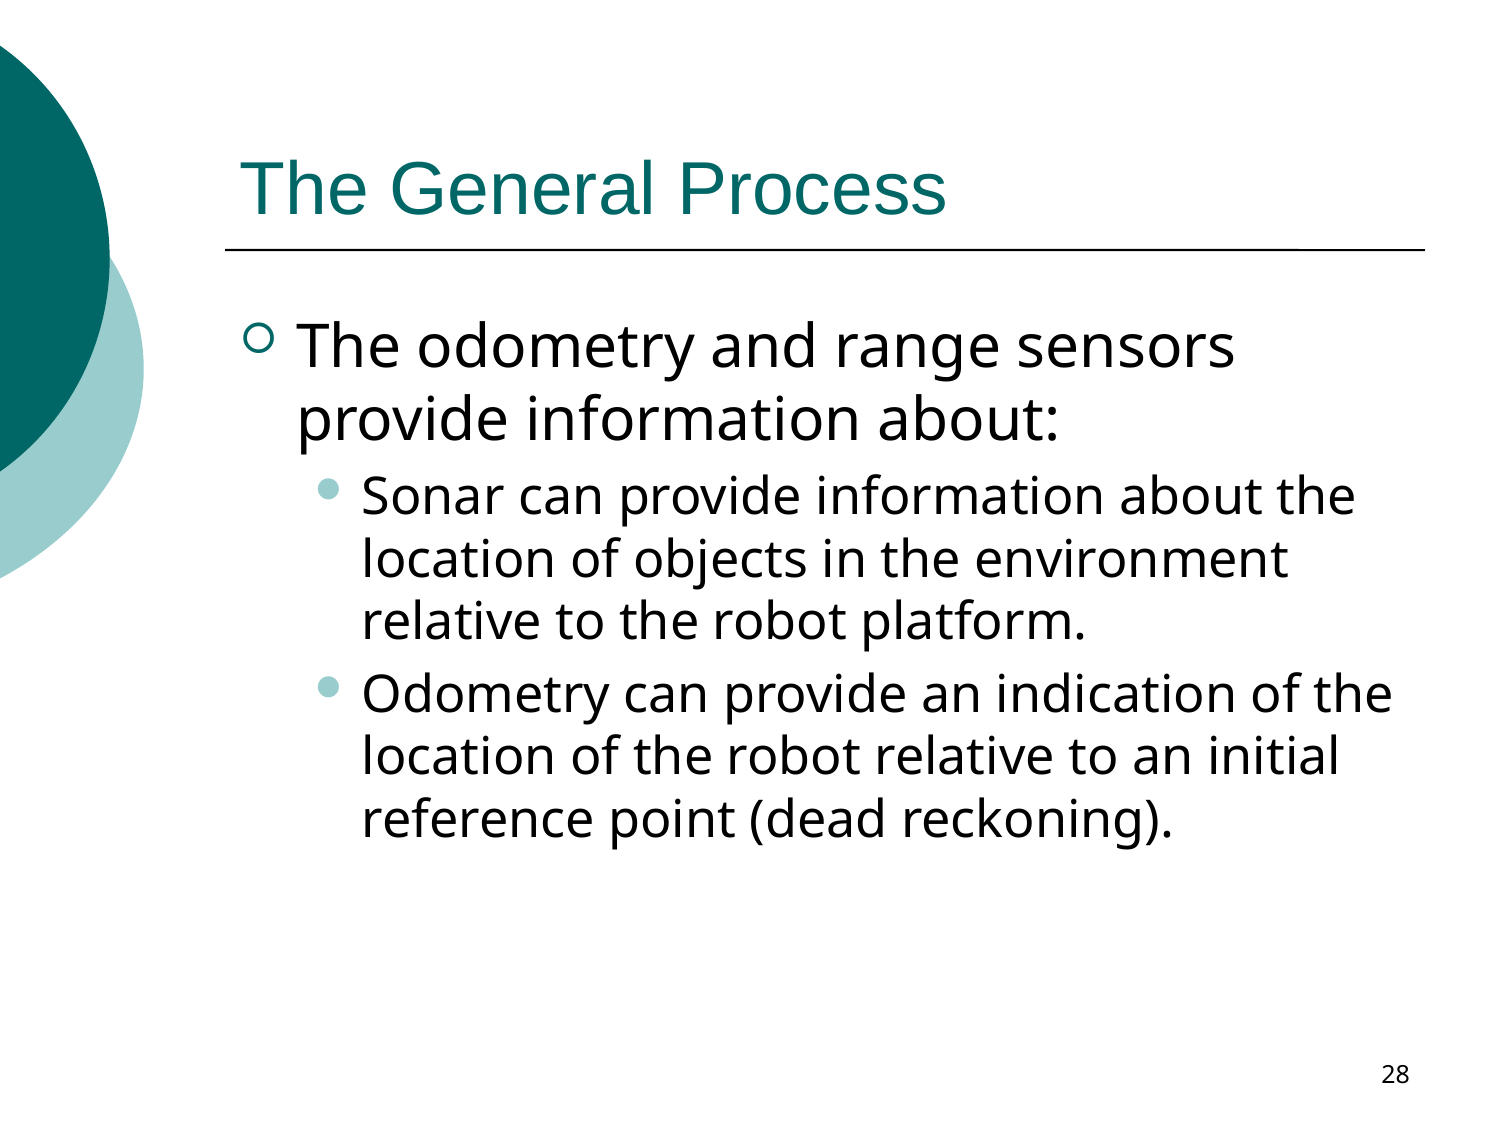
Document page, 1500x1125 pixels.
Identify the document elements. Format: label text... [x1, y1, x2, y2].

list The odometry and range sensors provide information about: Sonar can provide information about the location of objects in the environment relative to the robot platform. Odometry can provide an indication of the location of the robot relative to an initial reference point (dead reckoning). [224, 299, 1425, 975]
slide_number 28 [1074, 1024, 1426, 1101]
title The General Process [224, 49, 1425, 238]
